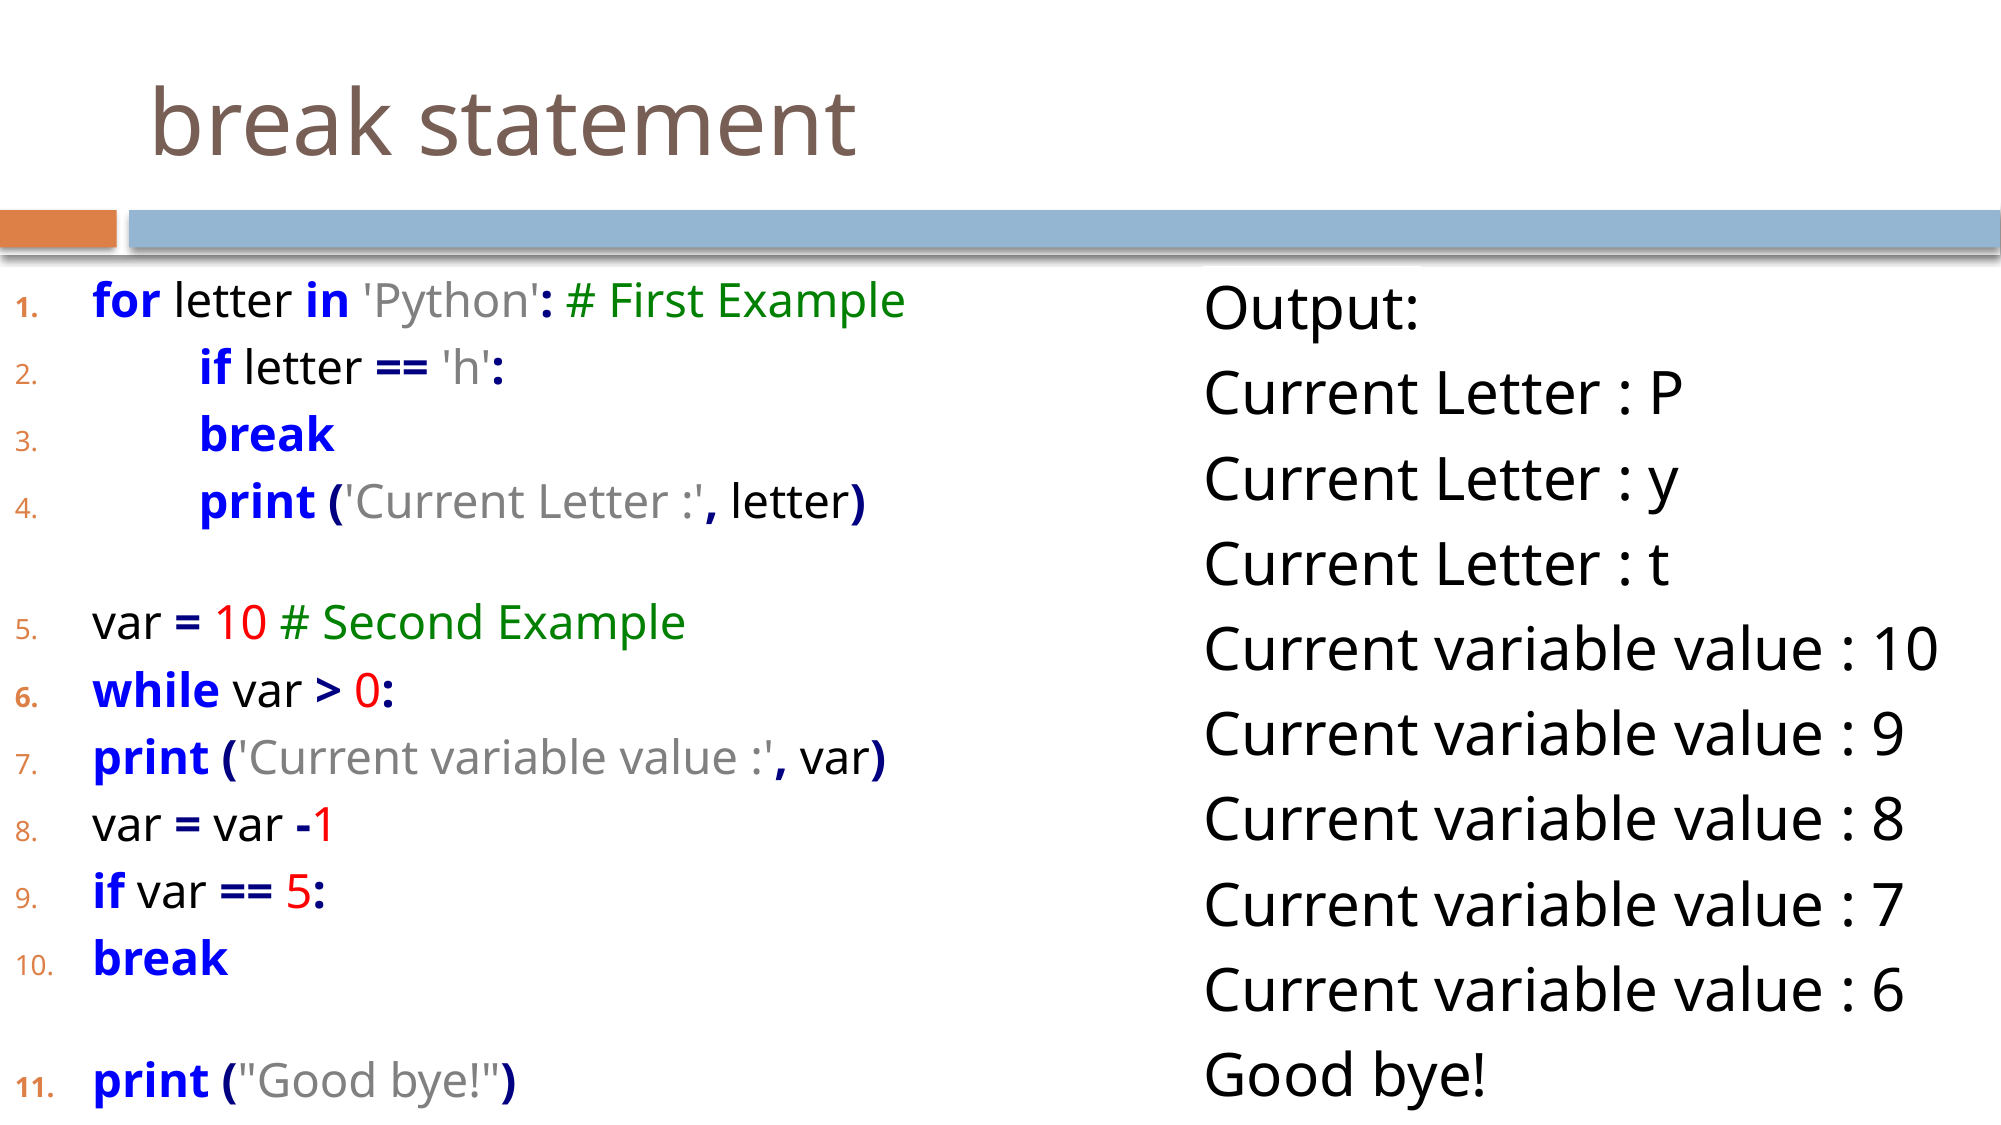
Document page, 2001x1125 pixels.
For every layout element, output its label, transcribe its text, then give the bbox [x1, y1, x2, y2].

list for letter in 'Python': # First Example if letter == 'h': break print ('Current Letter :', letter) var = 10 # Second Example while var > 0: print ('Current variable value :', var) var = var -1 if var == 5: break print ("Good bye!") [0, 262, 1064, 1125]
text_box Output: Current Letter : P Current Letter : y Current Letter : t Current variable value : 10 Current variable value : 9 Current variable value : 8 Current variable value : 7 Current variable value : 6 Good bye! [1188, 262, 1967, 1125]
title break statement [133, 37, 1918, 200]
